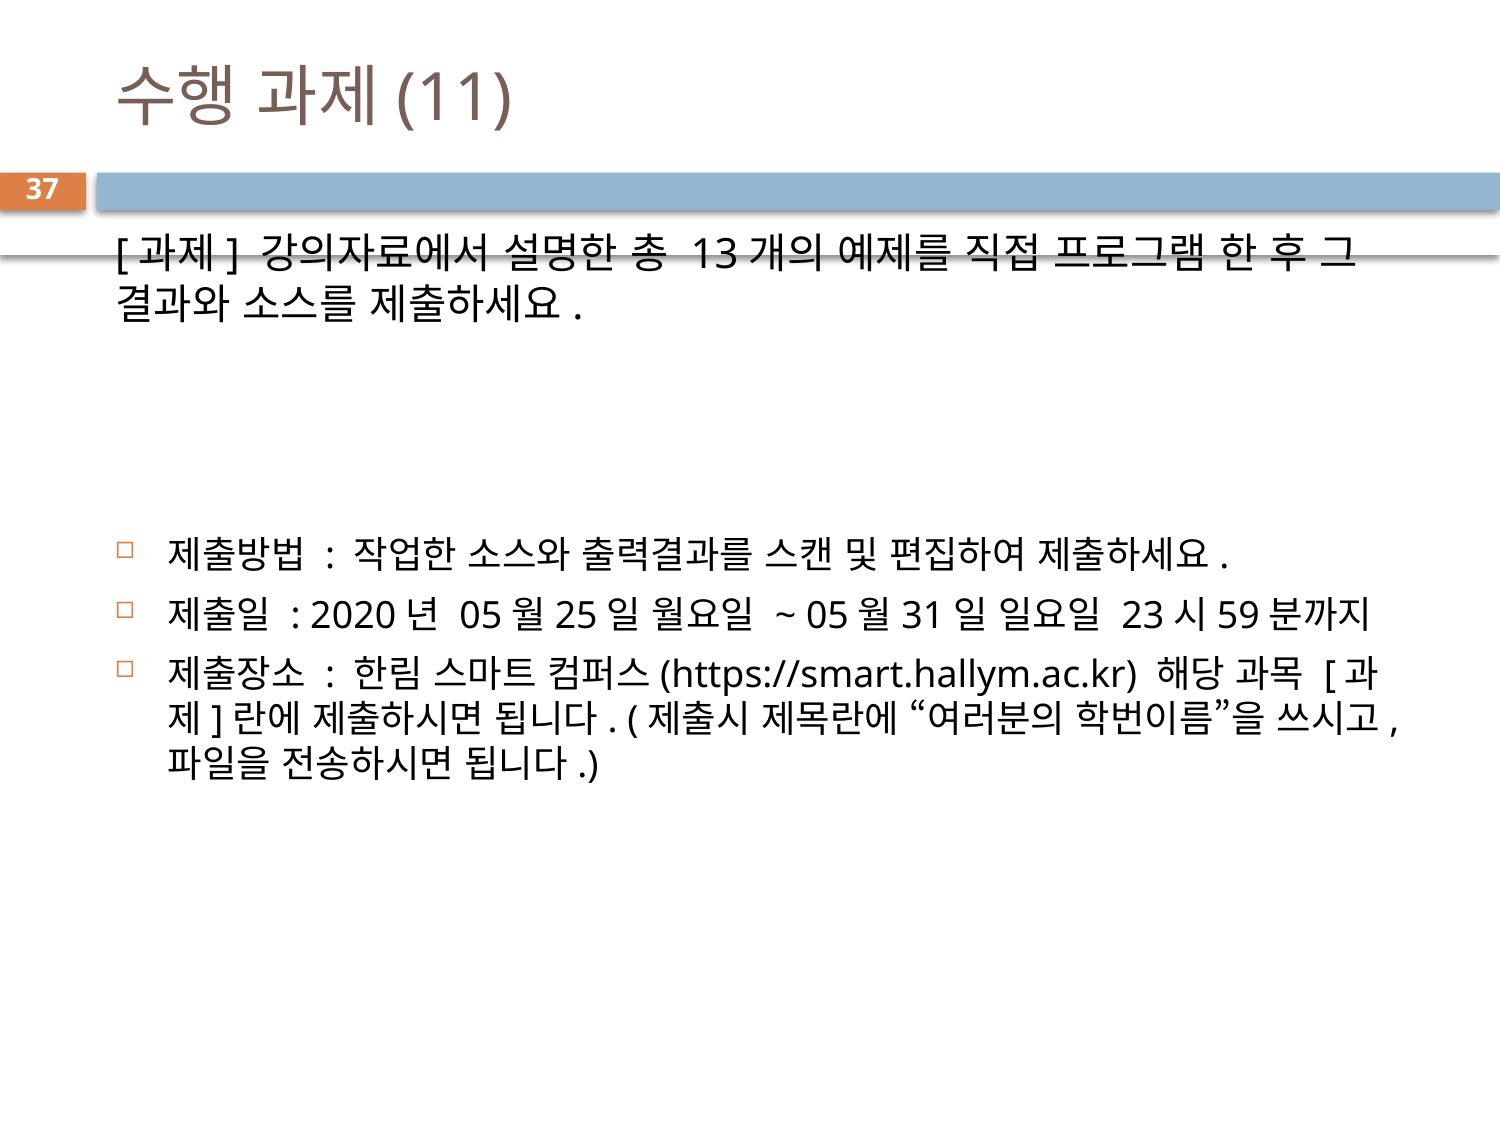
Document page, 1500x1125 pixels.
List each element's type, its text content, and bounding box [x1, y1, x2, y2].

list [과제] 강의자료에서 설명한 총 13개의 예제를 직접 프로그램 한 후 그 결과와 소스를 제출하세요. 제출방법 : 작업한 소스와 출력결과를 스캔 및 편집하여 제출하세요. 제출일 : 2020년 05월25일 월요일 ~ 05월31일 일요일 23시59분까지 제출장소 : 한림 스마트 컴퍼스(https://smart.hallym.ac.kr) 해당 과목 [과제]란에 제출하시면 됩니다. (제출시 제목란에 “여러분의 학번이름”을 쓰시고, 파일을 전송하시면 됩니다.) [100, 219, 1438, 1047]
slide_number 37 [0, 170, 87, 211]
title 수행 과제(11) [100, 37, 1438, 149]
